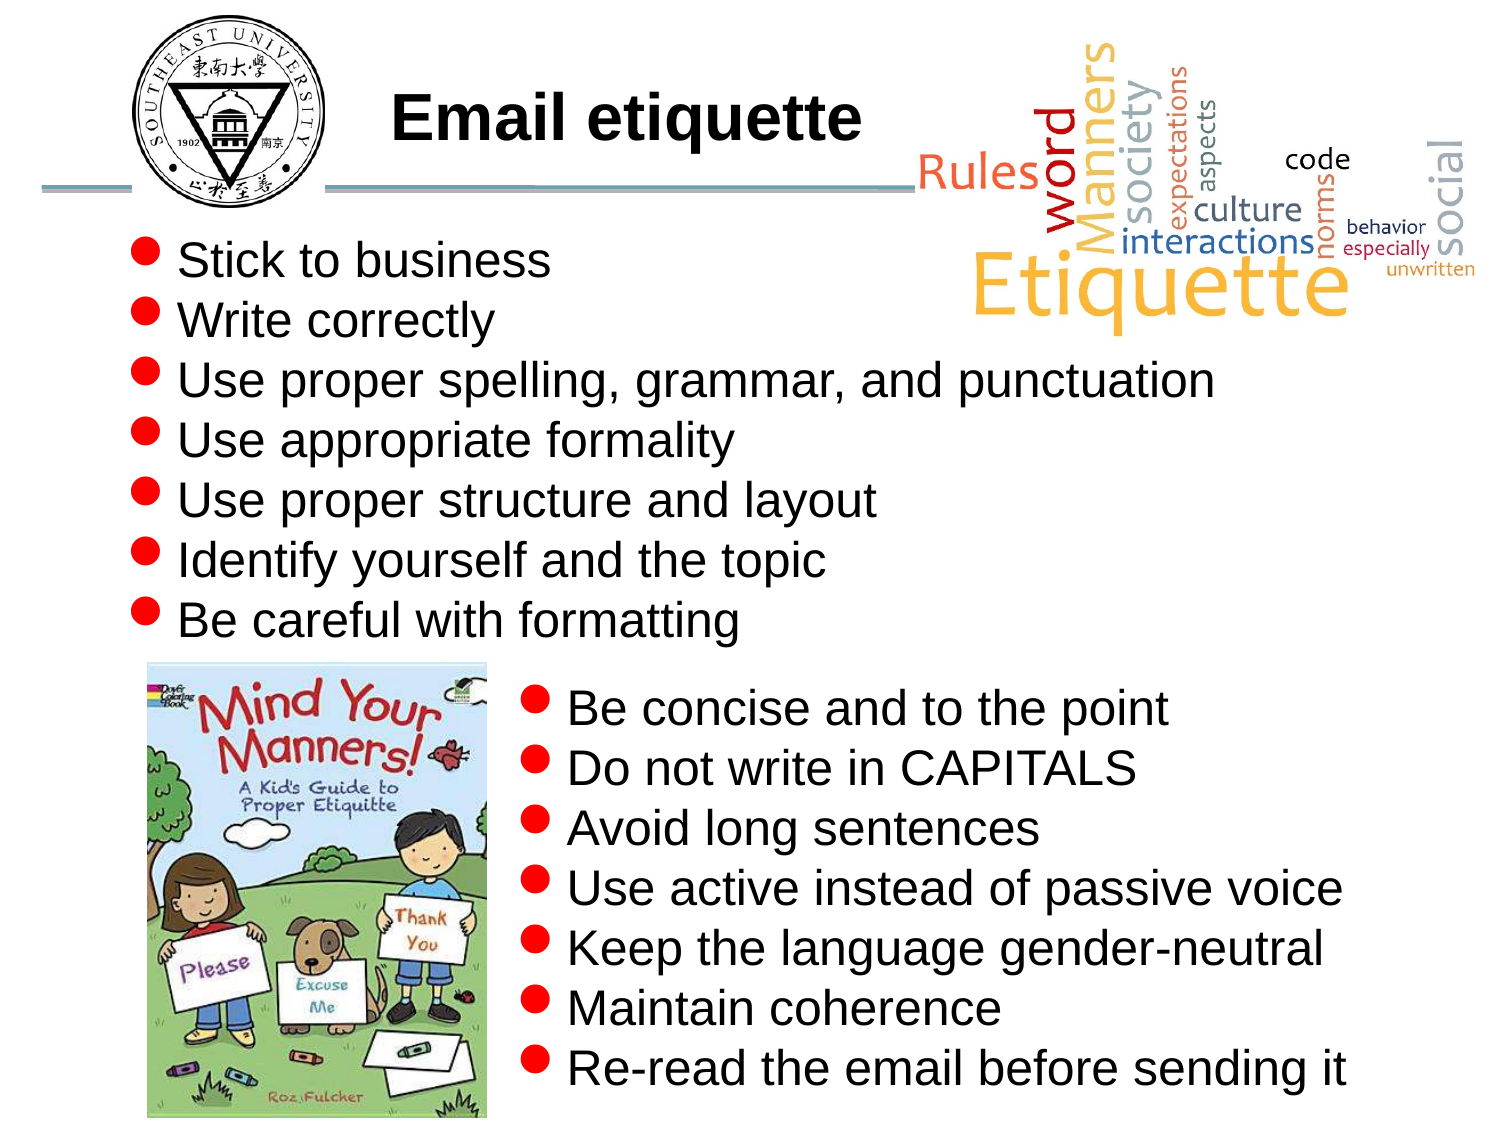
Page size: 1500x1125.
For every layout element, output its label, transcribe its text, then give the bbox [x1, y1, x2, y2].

text_box Be concise and to the point Do not write in CAPITALS Avoid long sentences Use active instead of passive voice Keep the language gender-neutral Maintain coherence Re-read the email before sending it [501, 668, 1400, 1125]
text_box Stick to business Write correctly Use proper spelling, grammar, and punctuation Use appropriate formality Use proper structure and layout Identify yourself and the topic Be careful with formatting [112, 219, 1270, 655]
picture [132, 15, 325, 208]
picture [915, 40, 1476, 342]
text_box Email etiquette [375, 66, 880, 161]
picture [147, 662, 487, 1118]
